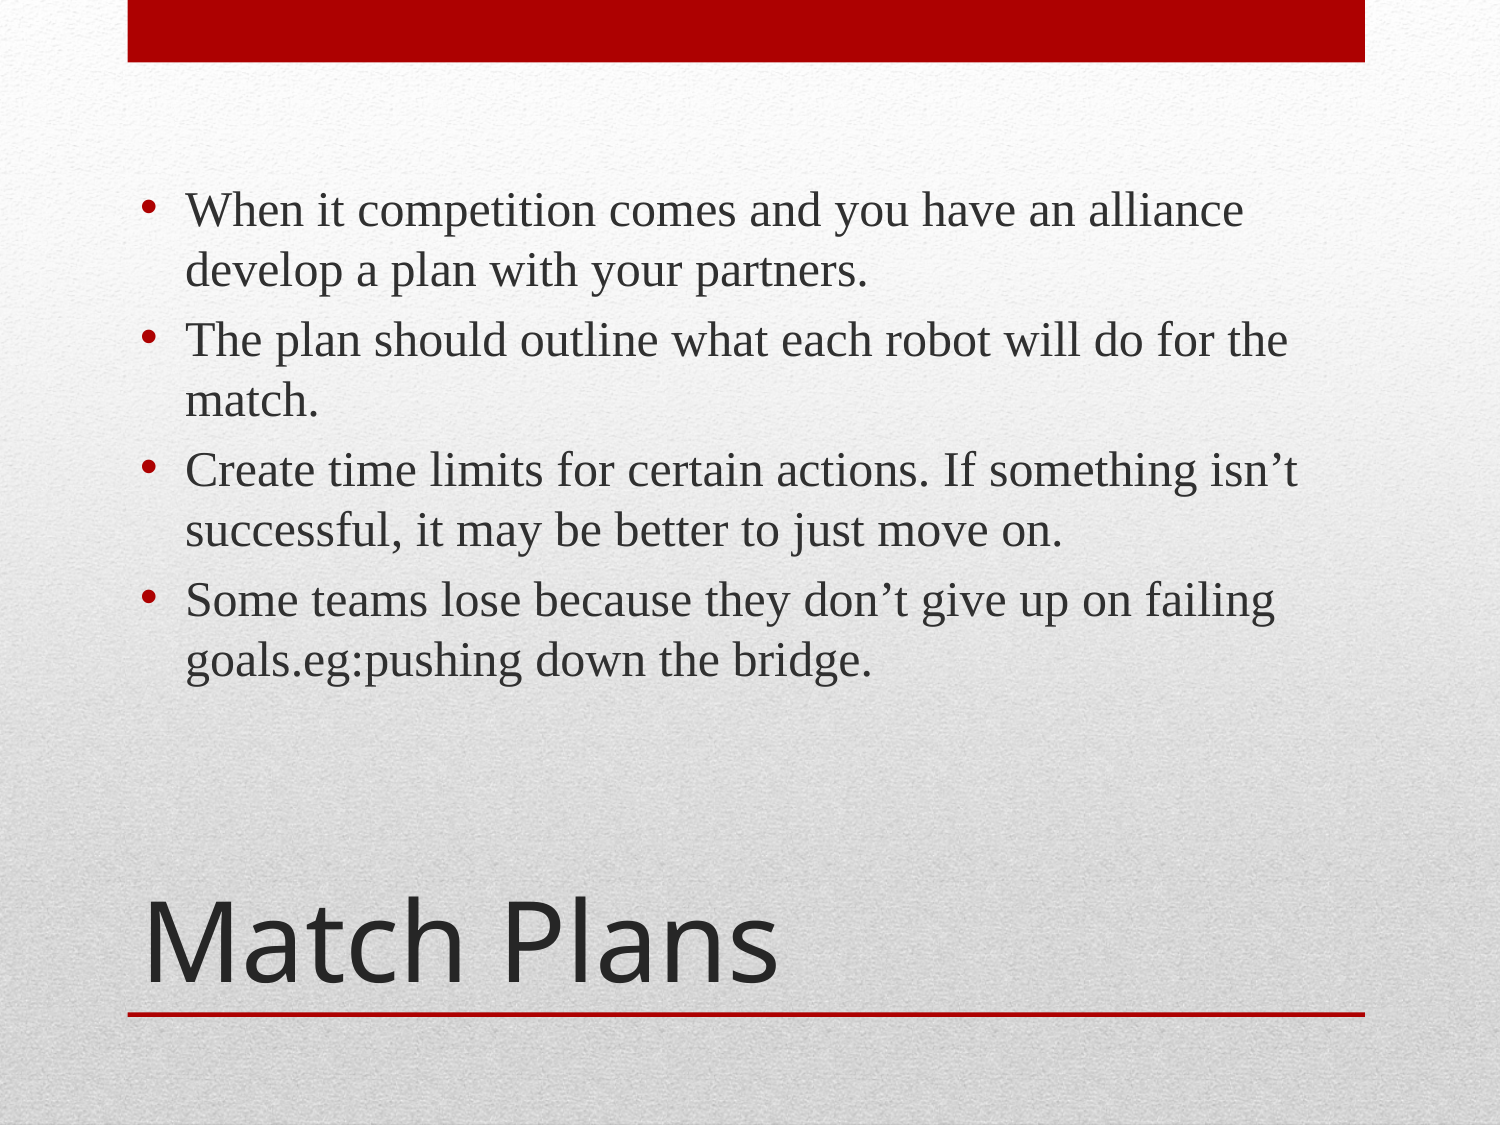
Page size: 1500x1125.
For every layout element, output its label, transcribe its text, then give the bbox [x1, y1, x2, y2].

list When it competition comes and you have an alliance develop a plan with your partners. The plan should outline what each robot will do for the match. Create time limits for certain actions. If something isn’t successful, it may be better to just move on. Some teams lose because they don’t give up on failing goals.eg:pushing down the bridge. [125, 112, 1363, 750]
title Match Plans [125, 750, 1238, 1013]
